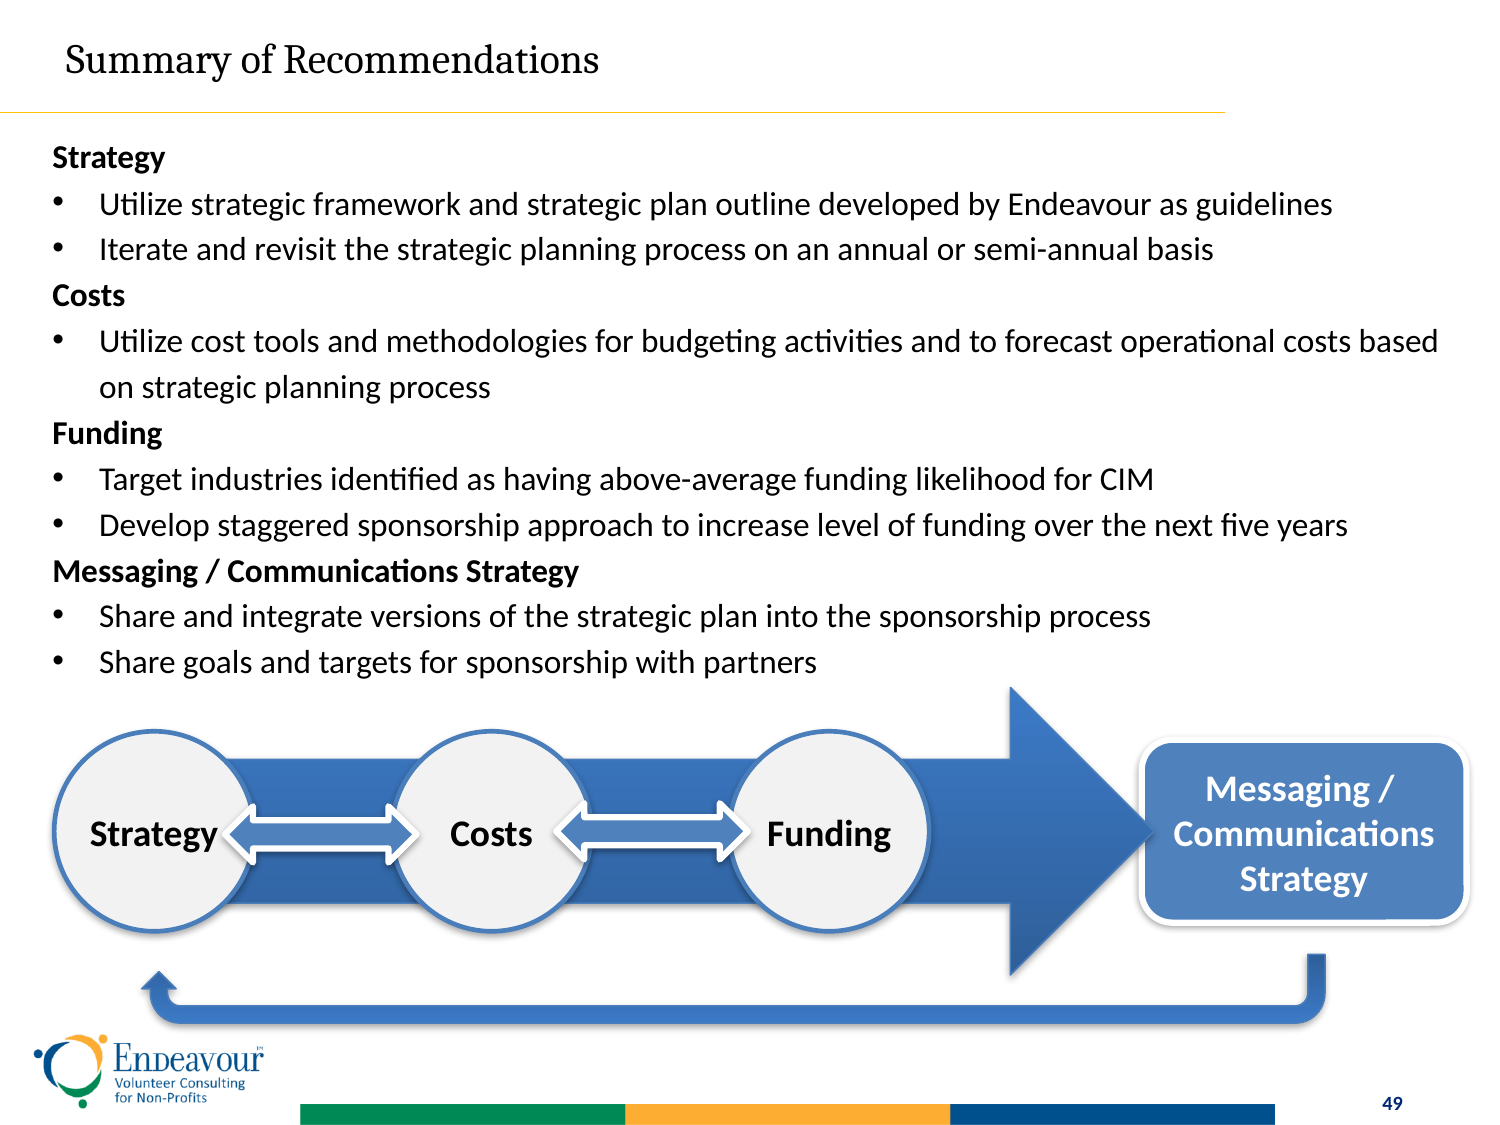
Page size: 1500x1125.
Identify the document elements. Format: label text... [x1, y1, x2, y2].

text_box Strategy [53, 734, 251, 933]
text_box Messaging / Communications Strategy [1138, 736, 1470, 926]
text_box [553, 800, 752, 863]
text_box Funding [731, 734, 930, 933]
text_box [565, 758, 756, 812]
picture [24, 1015, 1275, 1125]
text_box [234, 860, 412, 904]
text_box [140, 953, 1326, 1024]
text_box [572, 857, 749, 904]
text_box [902, 734, 1155, 976]
text_box Costs [394, 734, 588, 933]
text_box [227, 758, 419, 815]
text_box Strategy Utilize strategic framework and strategic plan outline developed by Endeavour as guidelines Iterate and revisit the strategic planning process on an annual or semi-annual basis Costs Utilize cost tools and methodologies for budgeting activities and to forecast operational costs based on strategic planning process Funding Target industries identified as having above-average funding likelihood for CIM Develop staggered sponsorship approach to increase level of funding over the next five years Messaging / Communications Strategy Share and integrate versions of the strategic plan into the sponsorship process Share goals and targets for sponsorship with partners [37, 122, 1463, 734]
text_box Summary of Recommendations [51, 24, 615, 90]
text_box [221, 803, 420, 866]
